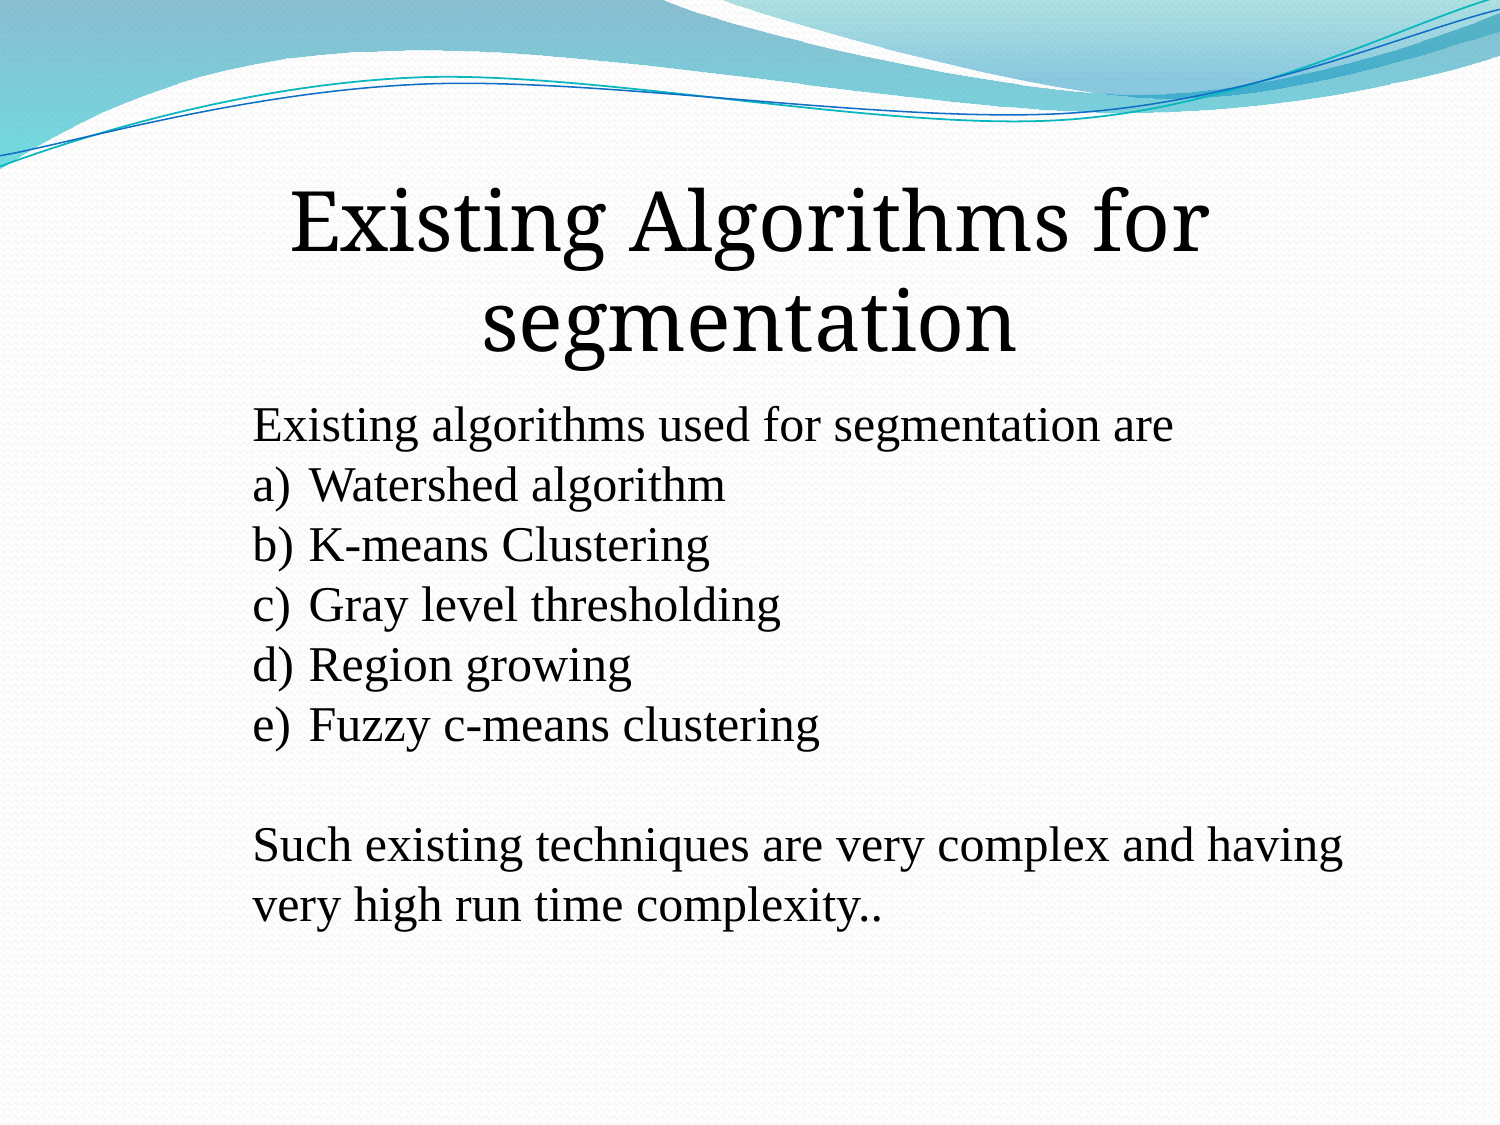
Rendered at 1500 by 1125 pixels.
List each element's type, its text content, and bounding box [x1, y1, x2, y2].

text_box Existing algorithms used for segmentation are Watershed algorithm K-means Clustering Gray level thresholding Region growing Fuzzy c-means clustering Such existing techniques are very complex and having very high run time complexity.. [237, 384, 1400, 984]
text_box Existing Algorithms for segmentation [143, 160, 1357, 376]
